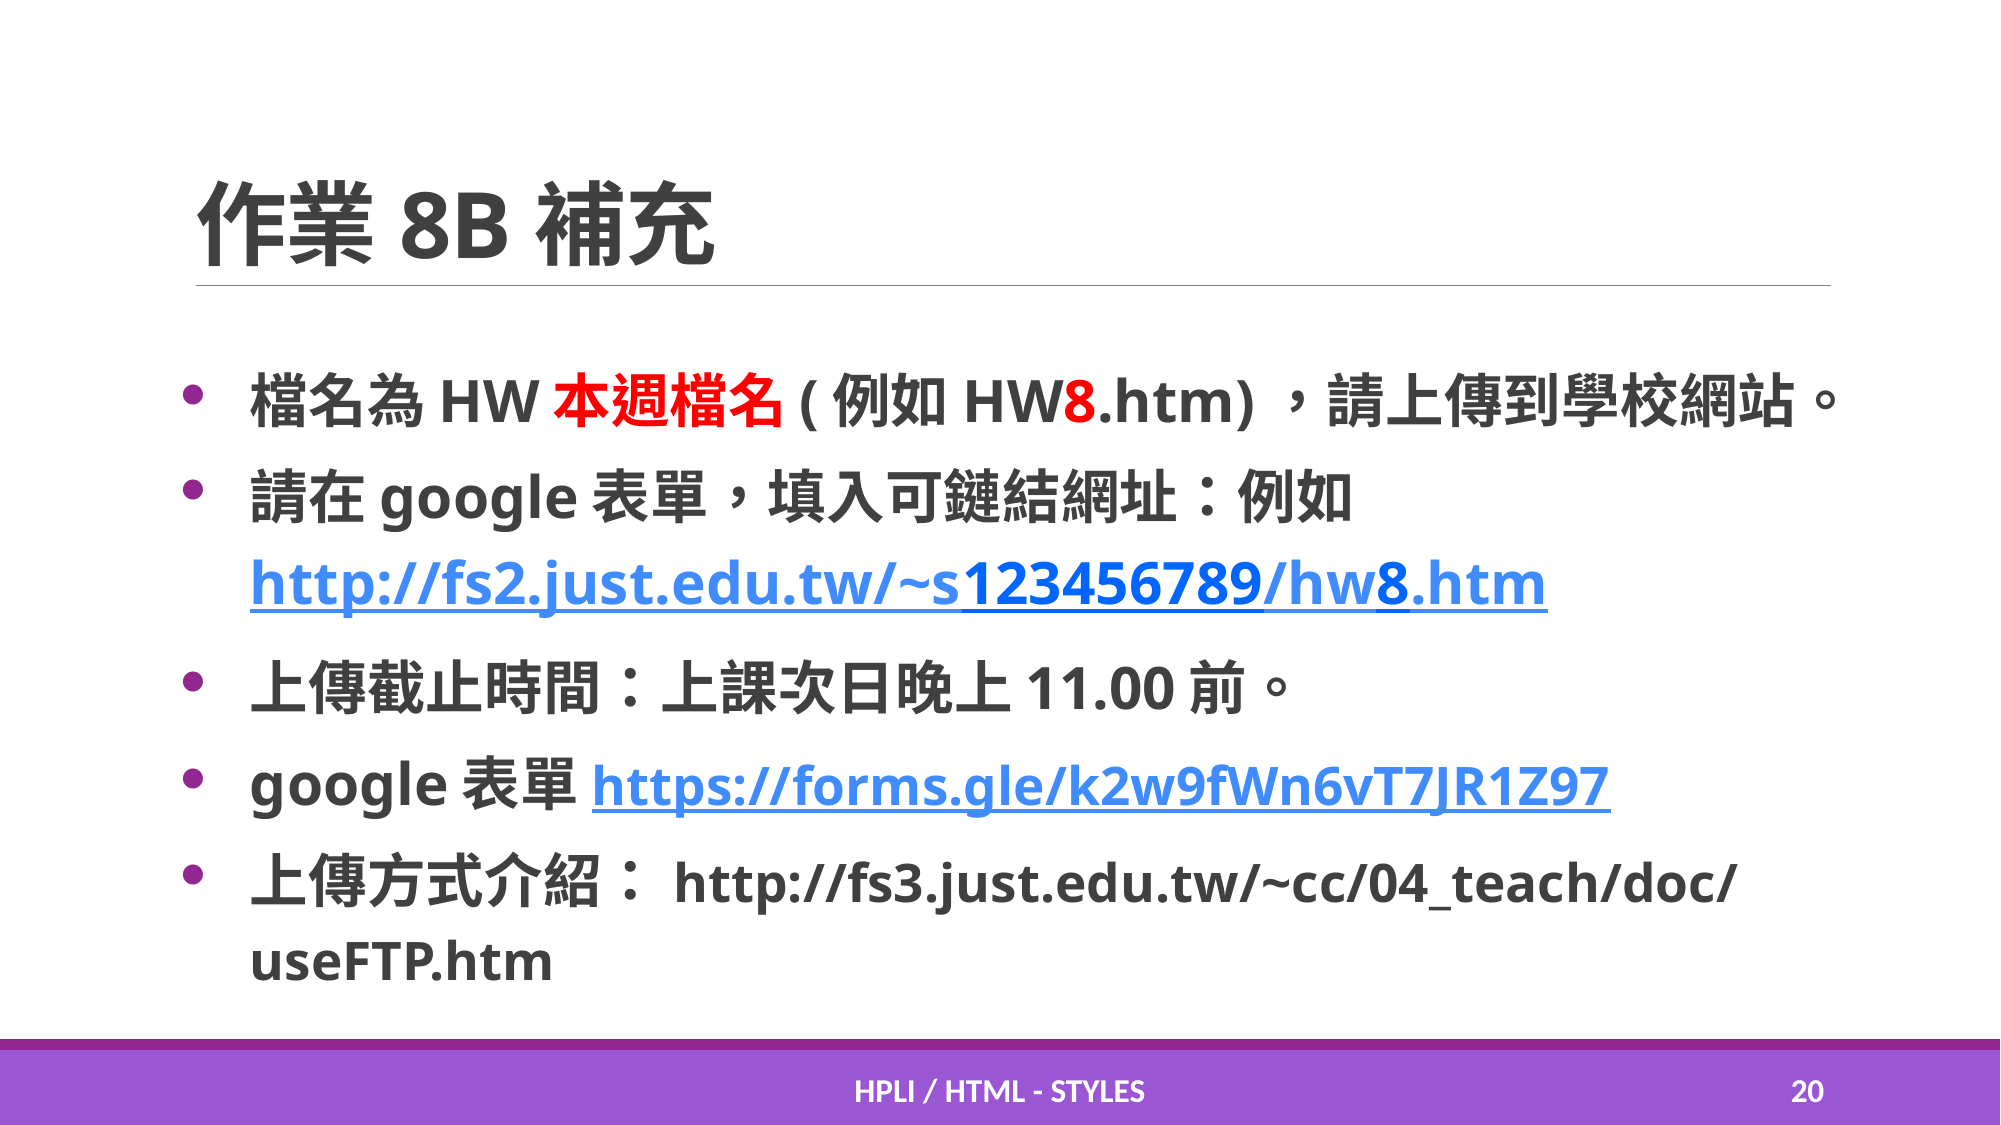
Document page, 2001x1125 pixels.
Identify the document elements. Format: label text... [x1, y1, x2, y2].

footer HPLI / HTML - STYLES [604, 1059, 1396, 1120]
title 作業8B補充 [180, 47, 1830, 285]
slide_number 19 [1624, 1059, 1840, 1120]
list 檔名為HW本週檔名(例如HW8.htm)，請上傳到學校網站。 請在google表單，填入可鏈結網址：例如http://fs2.just.edu.tw/~s123456789/hw8.htm 上傳截止時間：上課次日晚上11.00前。 google表單https://forms.gle/k2w9fWn6vT7JR1Z97 上傳方式介紹：http://fs3.just.edu.tw/~cc/04_teach/doc/useFTP.htm [180, 342, 1867, 1003]
